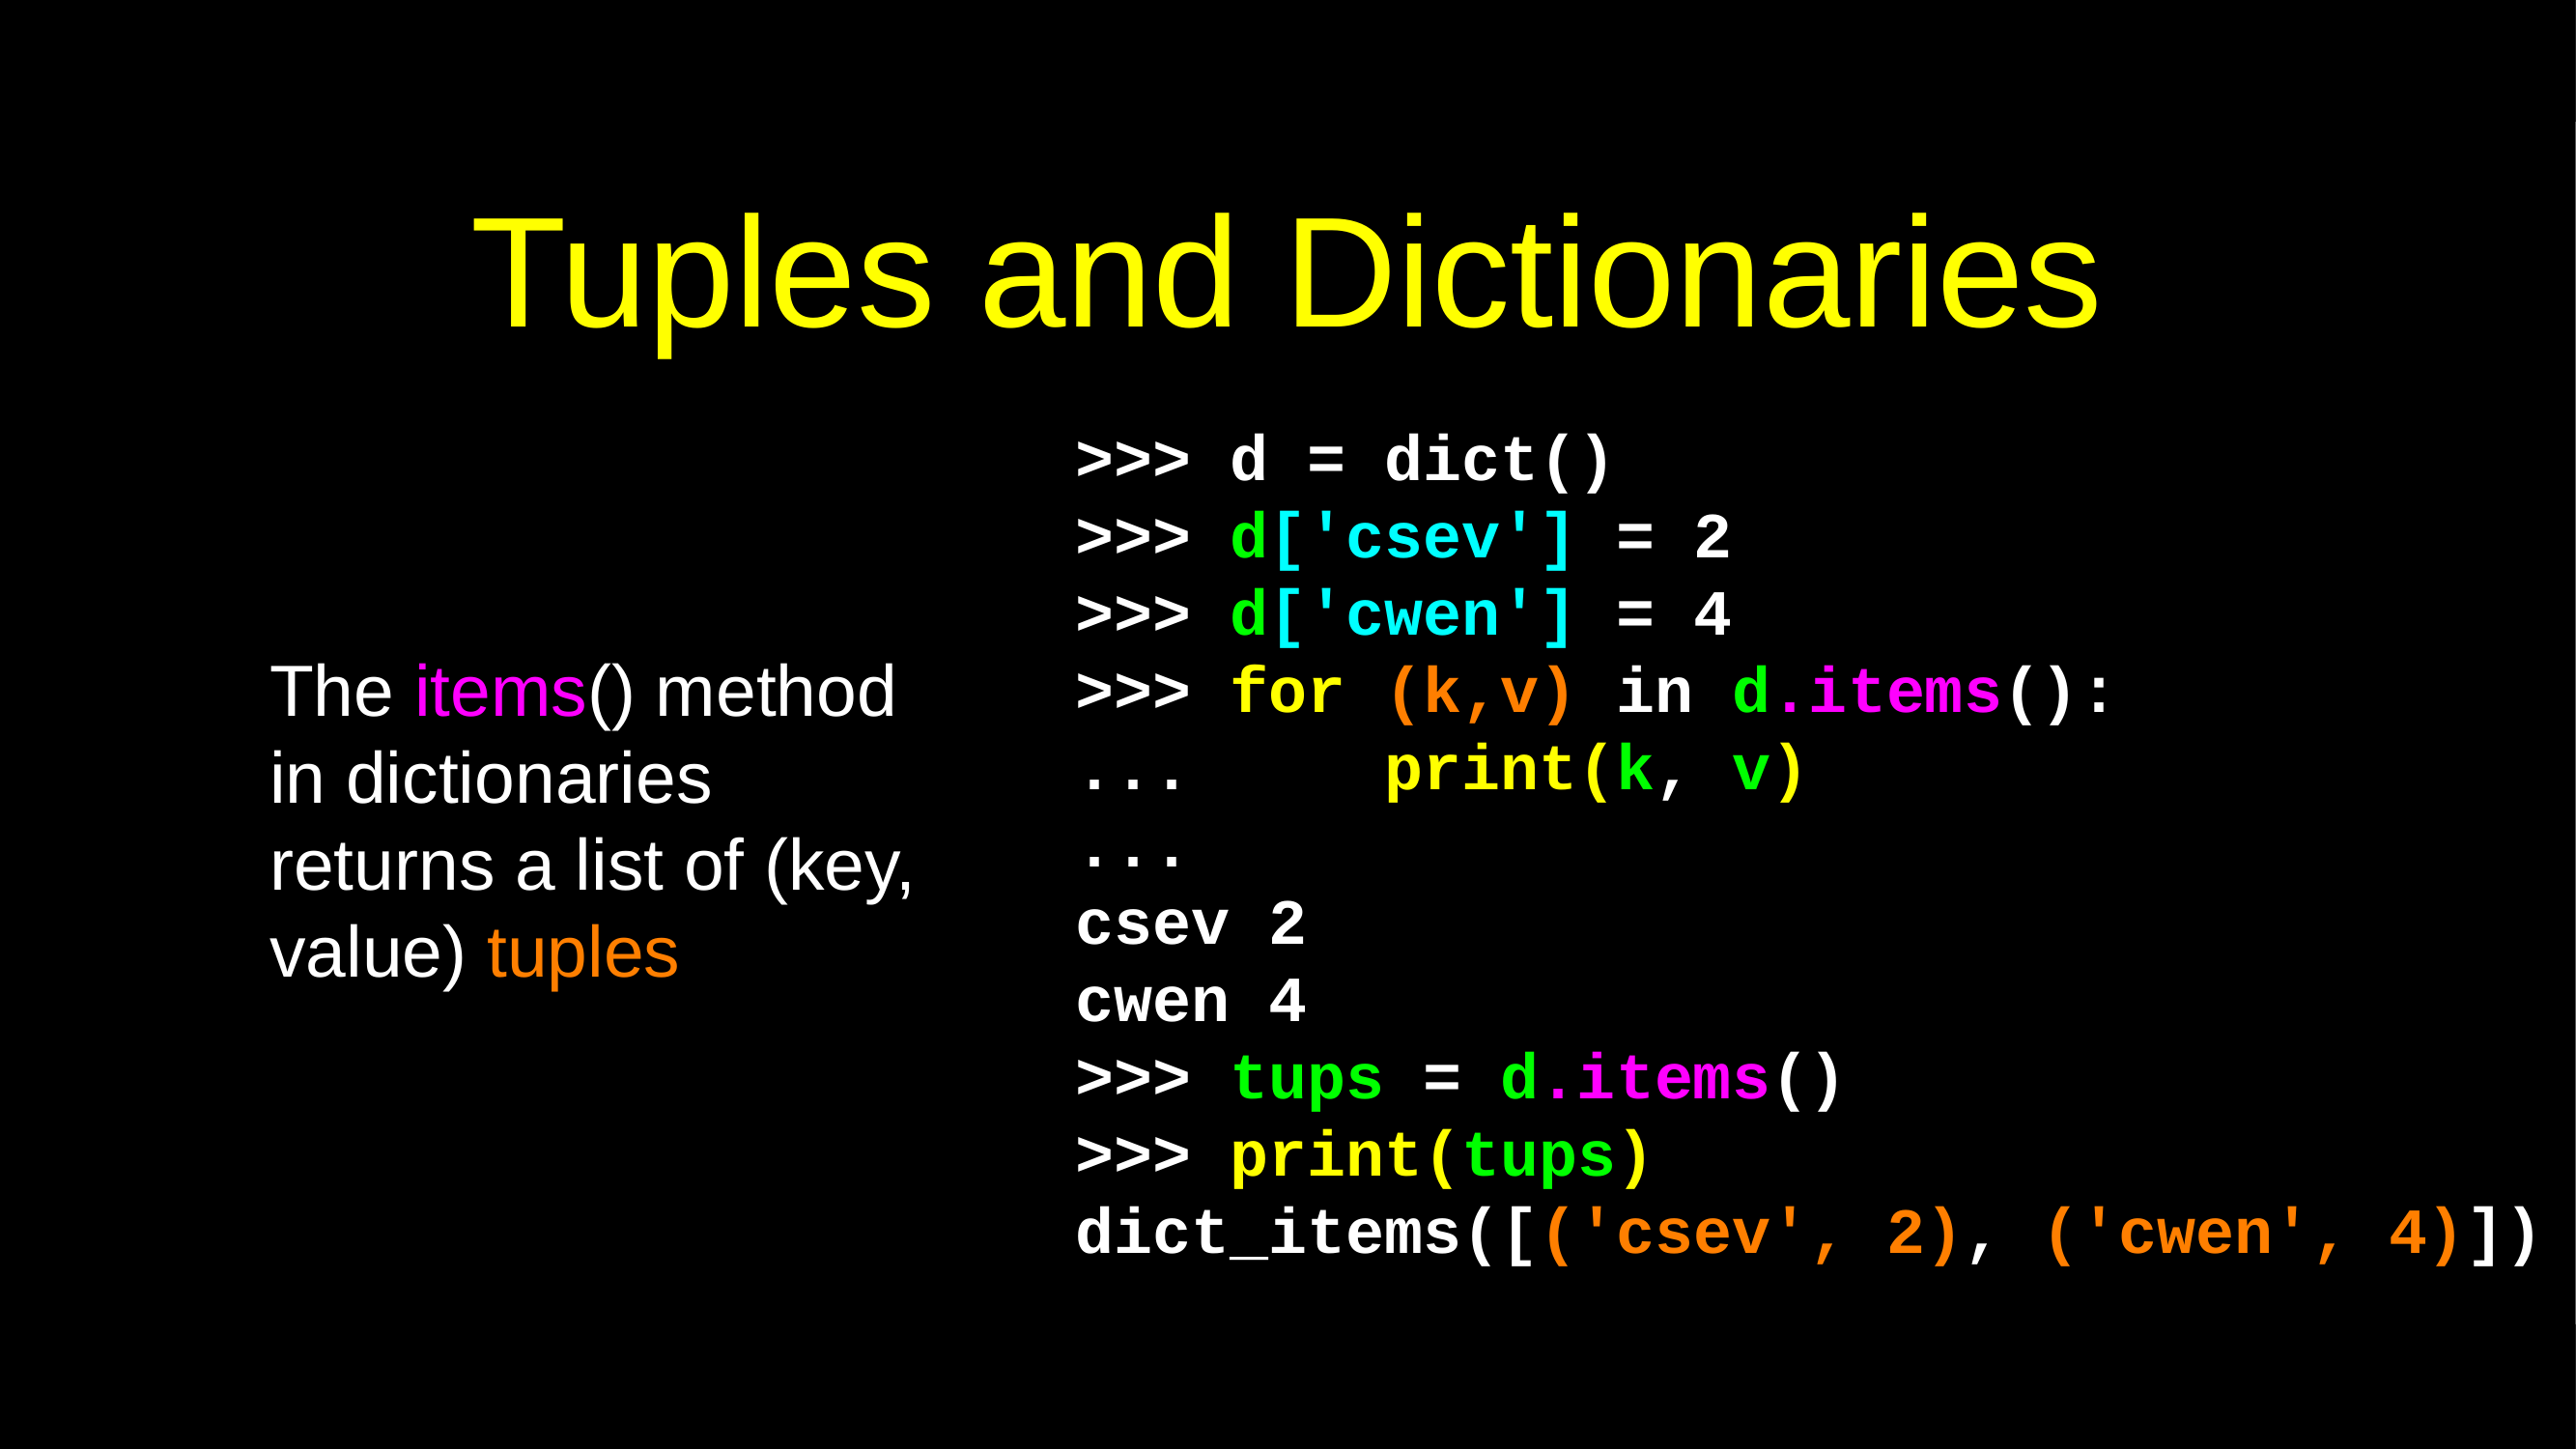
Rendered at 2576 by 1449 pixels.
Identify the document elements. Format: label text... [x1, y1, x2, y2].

title Tuples and Dictionaries [183, 125, 2391, 403]
list The items() method in dictionaries returns a list of (key, value) tuples [183, 412, 948, 1223]
text_box >>> d = dict() >>> d['csev'] = 2 >>> d['cwen'] = 4 >>> for (k,v) in d.items(): ... print(k, v) ... csev 2 cwen 4 >>> tups = d.items() >>> print(tups) dict_items([('csev', 2), ('cwen', 4)]) [1075, 346, 2576, 1337]
